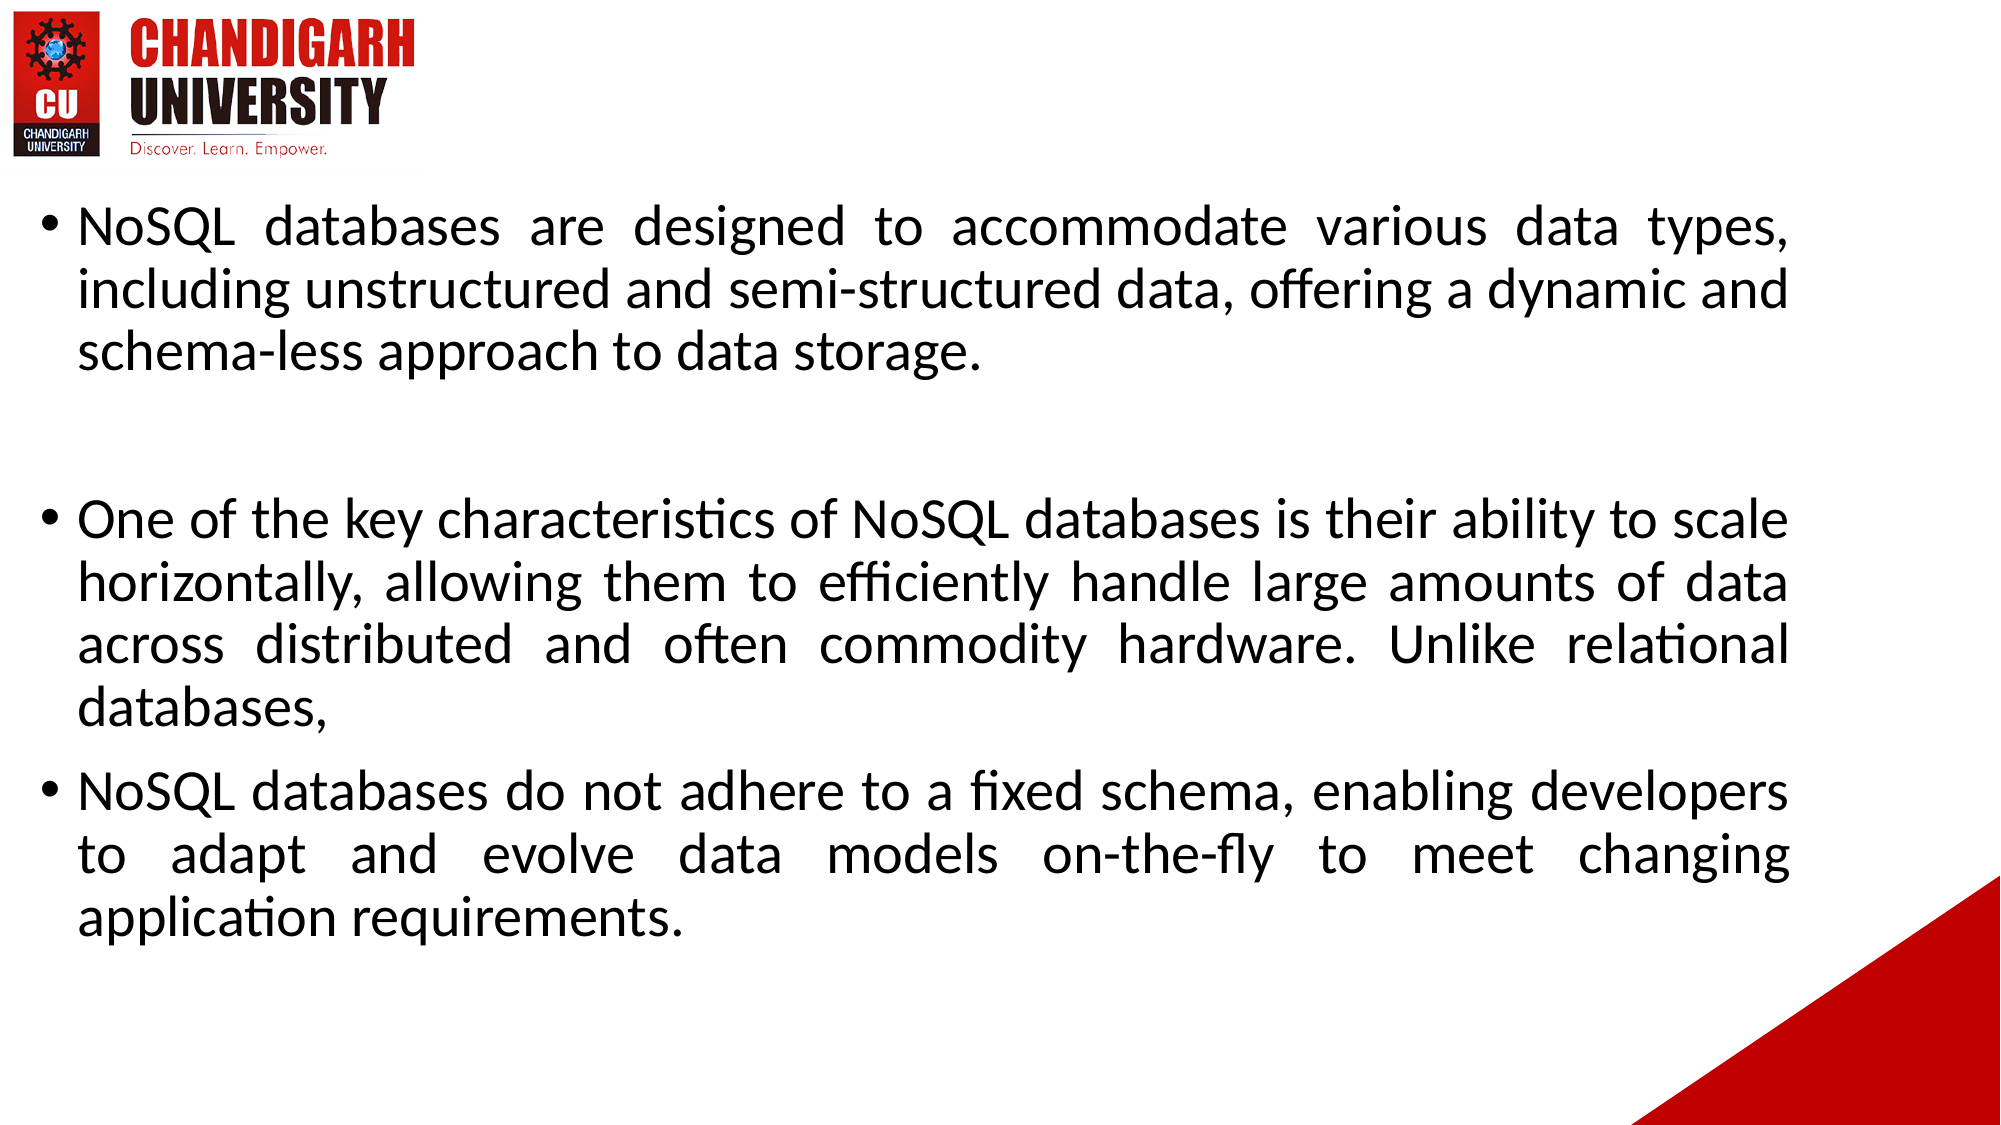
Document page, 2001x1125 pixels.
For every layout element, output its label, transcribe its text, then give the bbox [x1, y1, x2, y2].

text_box [1629, 874, 2000, 1125]
picture [1, 3, 423, 172]
list NoSQL databases are designed to accommodate various data types, including unstructured and semi-structured data, offering a dynamic and schema-less approach to data storage. One of the key characteristics of NoSQL databases is their ability to scale horizontally, allowing them to efficiently handle large amounts of data across distributed and often commodity hardware. Unlike relational databases, NoSQL databases do not adhere to a fixed schema, enabling developers to adapt and evolve data models on-the-fly to meet changing application requirements. [24, 187, 1807, 1053]
